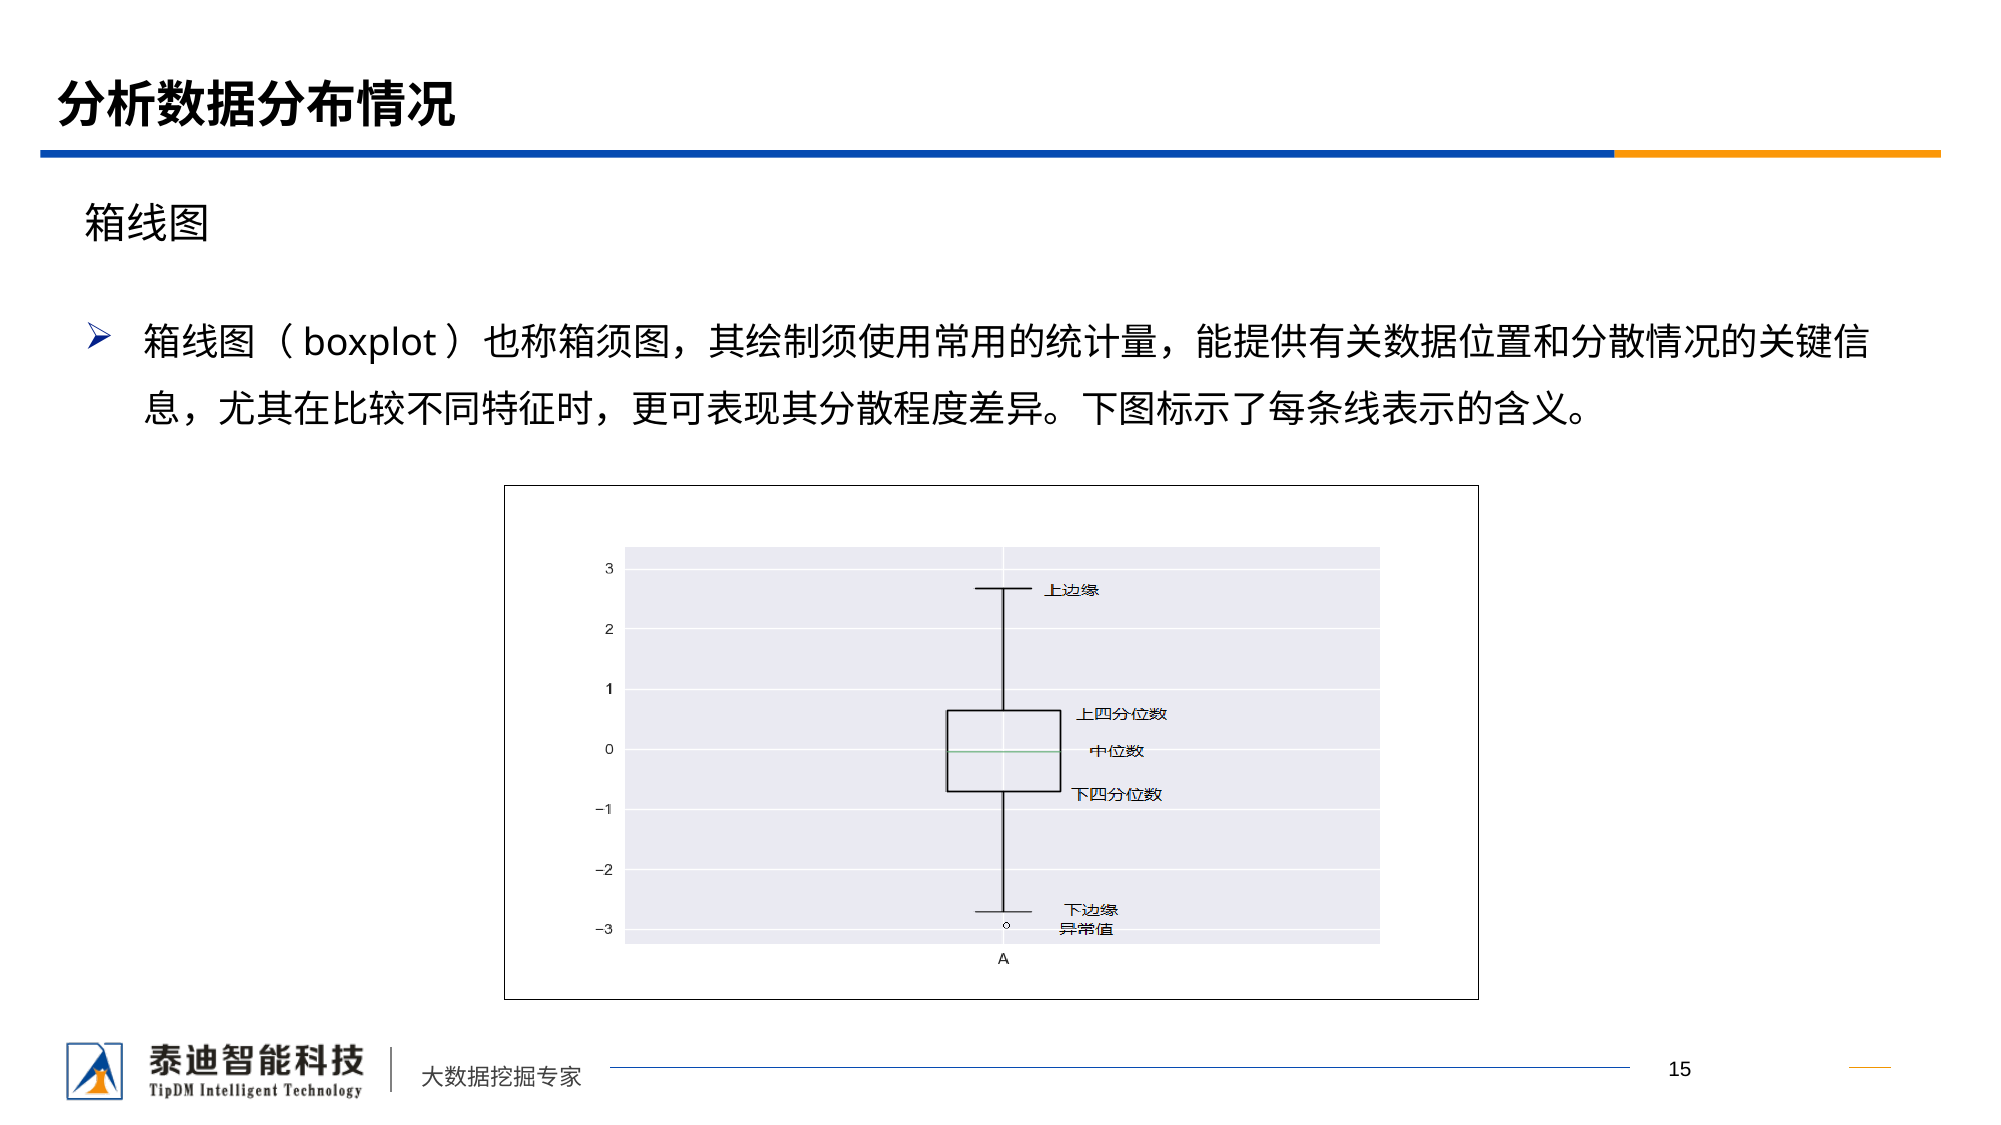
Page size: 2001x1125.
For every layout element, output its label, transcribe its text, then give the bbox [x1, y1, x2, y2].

list 箱线图（boxplot）也称箱须图，其绘制须使用常用的统计量，能提供有关数据位置和分散情况的关键信息，尤其在比较不同特征时，更可表现其分散程度差异。下图标示了每条线表示的含义。 [69, 287, 1892, 1005]
picture [62, 1028, 368, 1107]
picture [504, 485, 1479, 1000]
title 分析数据分布情况 [41, 58, 1842, 146]
list 箱线图 [69, 186, 1892, 257]
